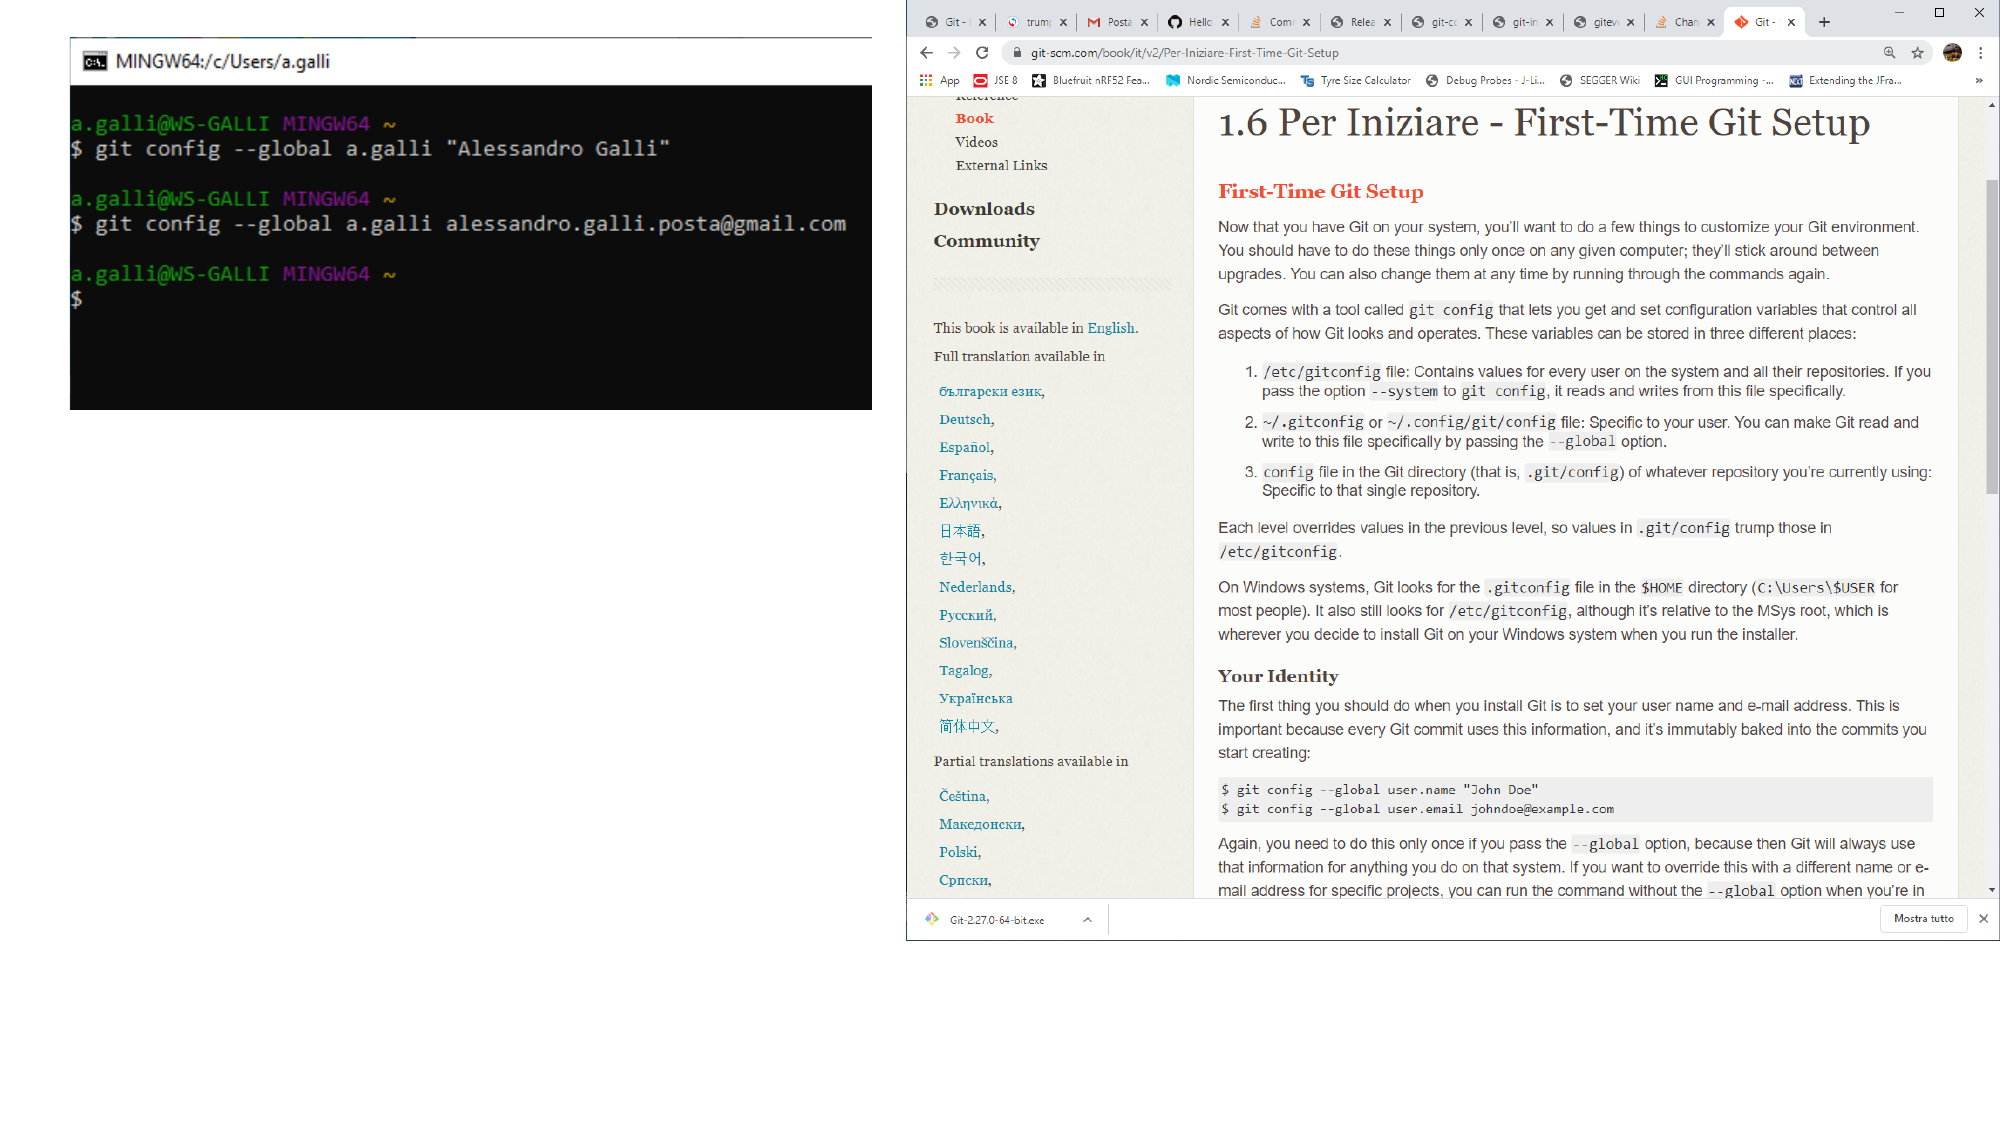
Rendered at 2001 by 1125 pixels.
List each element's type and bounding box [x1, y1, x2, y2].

picture [69, 37, 873, 410]
picture [906, 0, 2000, 941]
